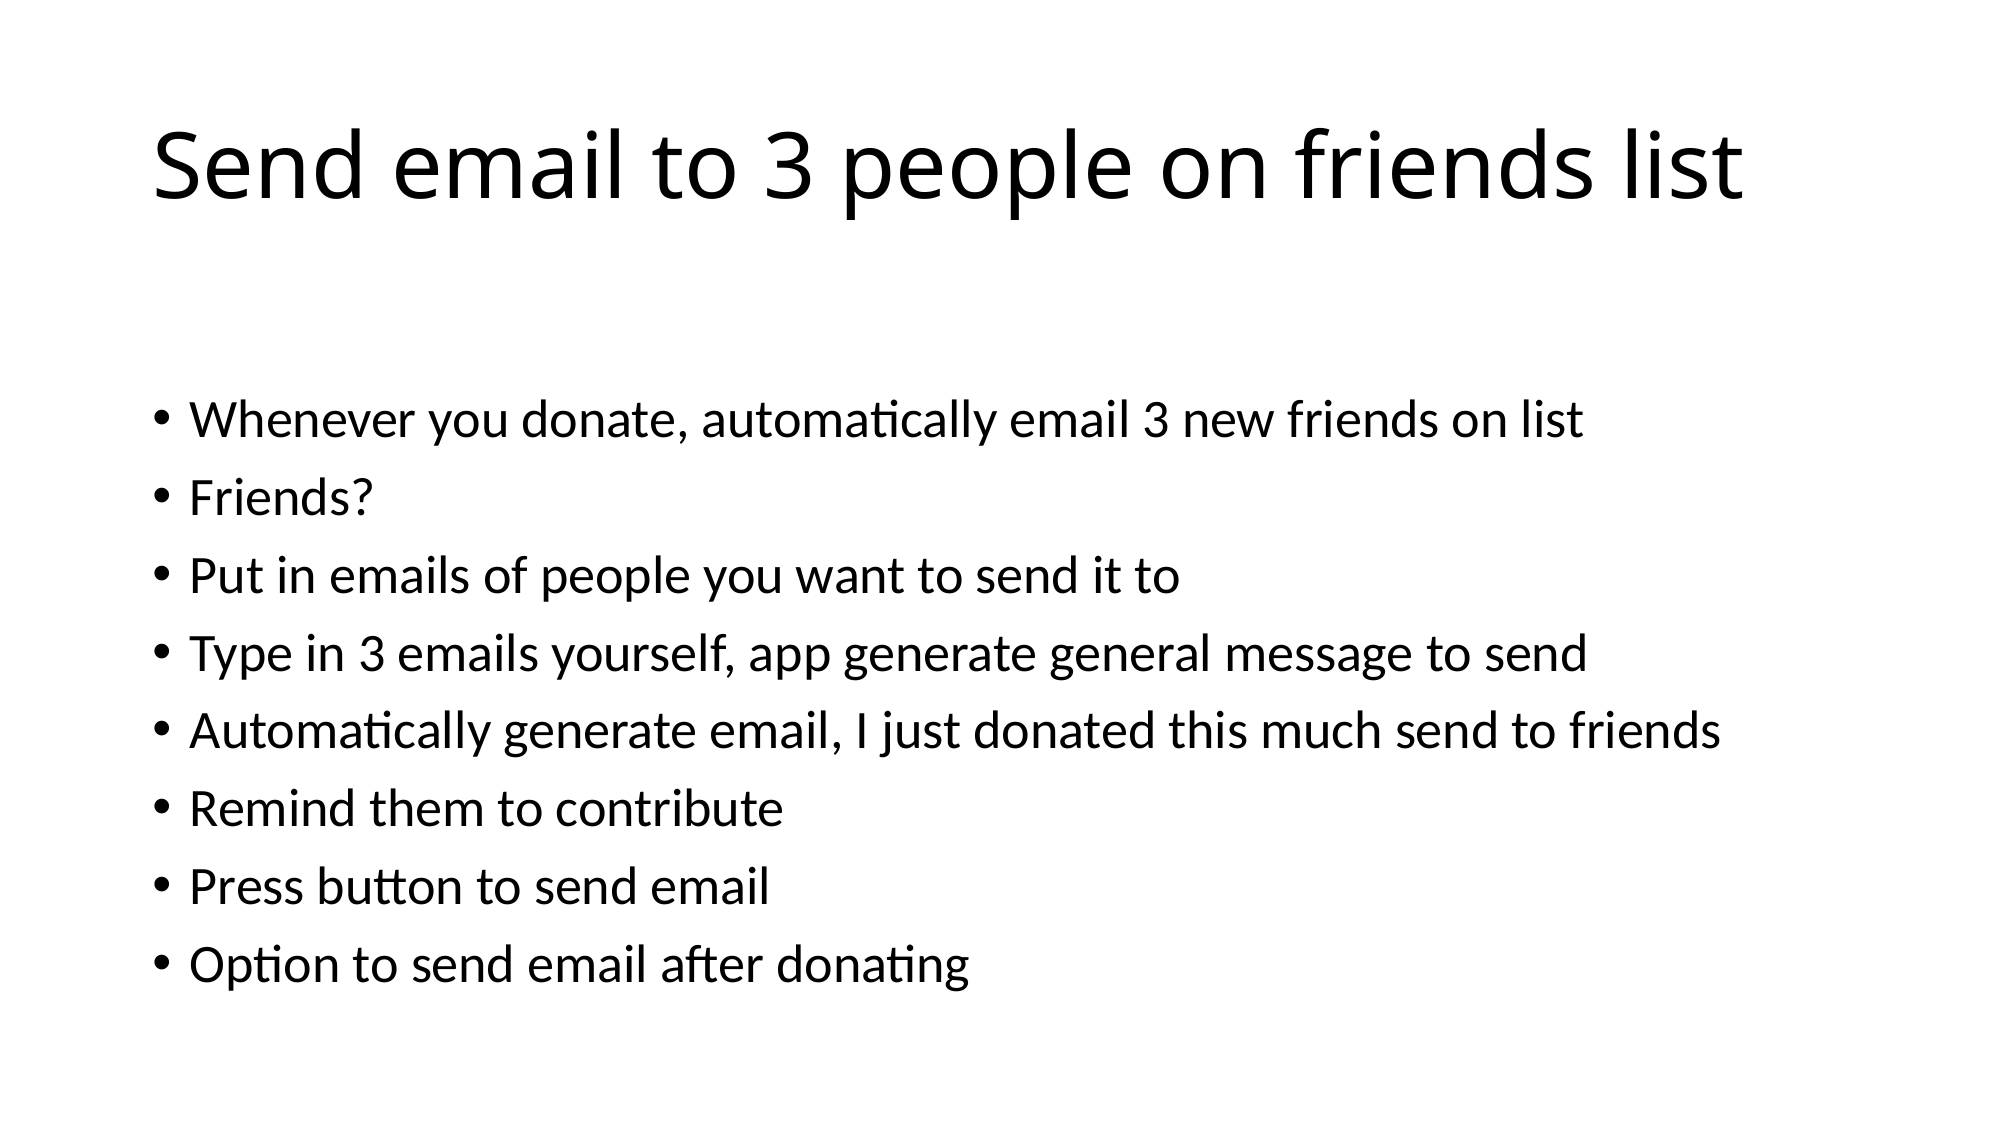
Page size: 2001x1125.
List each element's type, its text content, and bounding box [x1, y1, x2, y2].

list Whenever you donate, automatically email 3 new friends on list Friends? Put in emails of people you want to send it to Type in 3 emails yourself, app generate general message to send Automatically generate email, I just donated this much send to friends Remind them to contribute Press button to send email Option to send email after donating [137, 299, 1863, 1014]
title Send email to 3 people on friends list [137, 59, 1863, 278]
